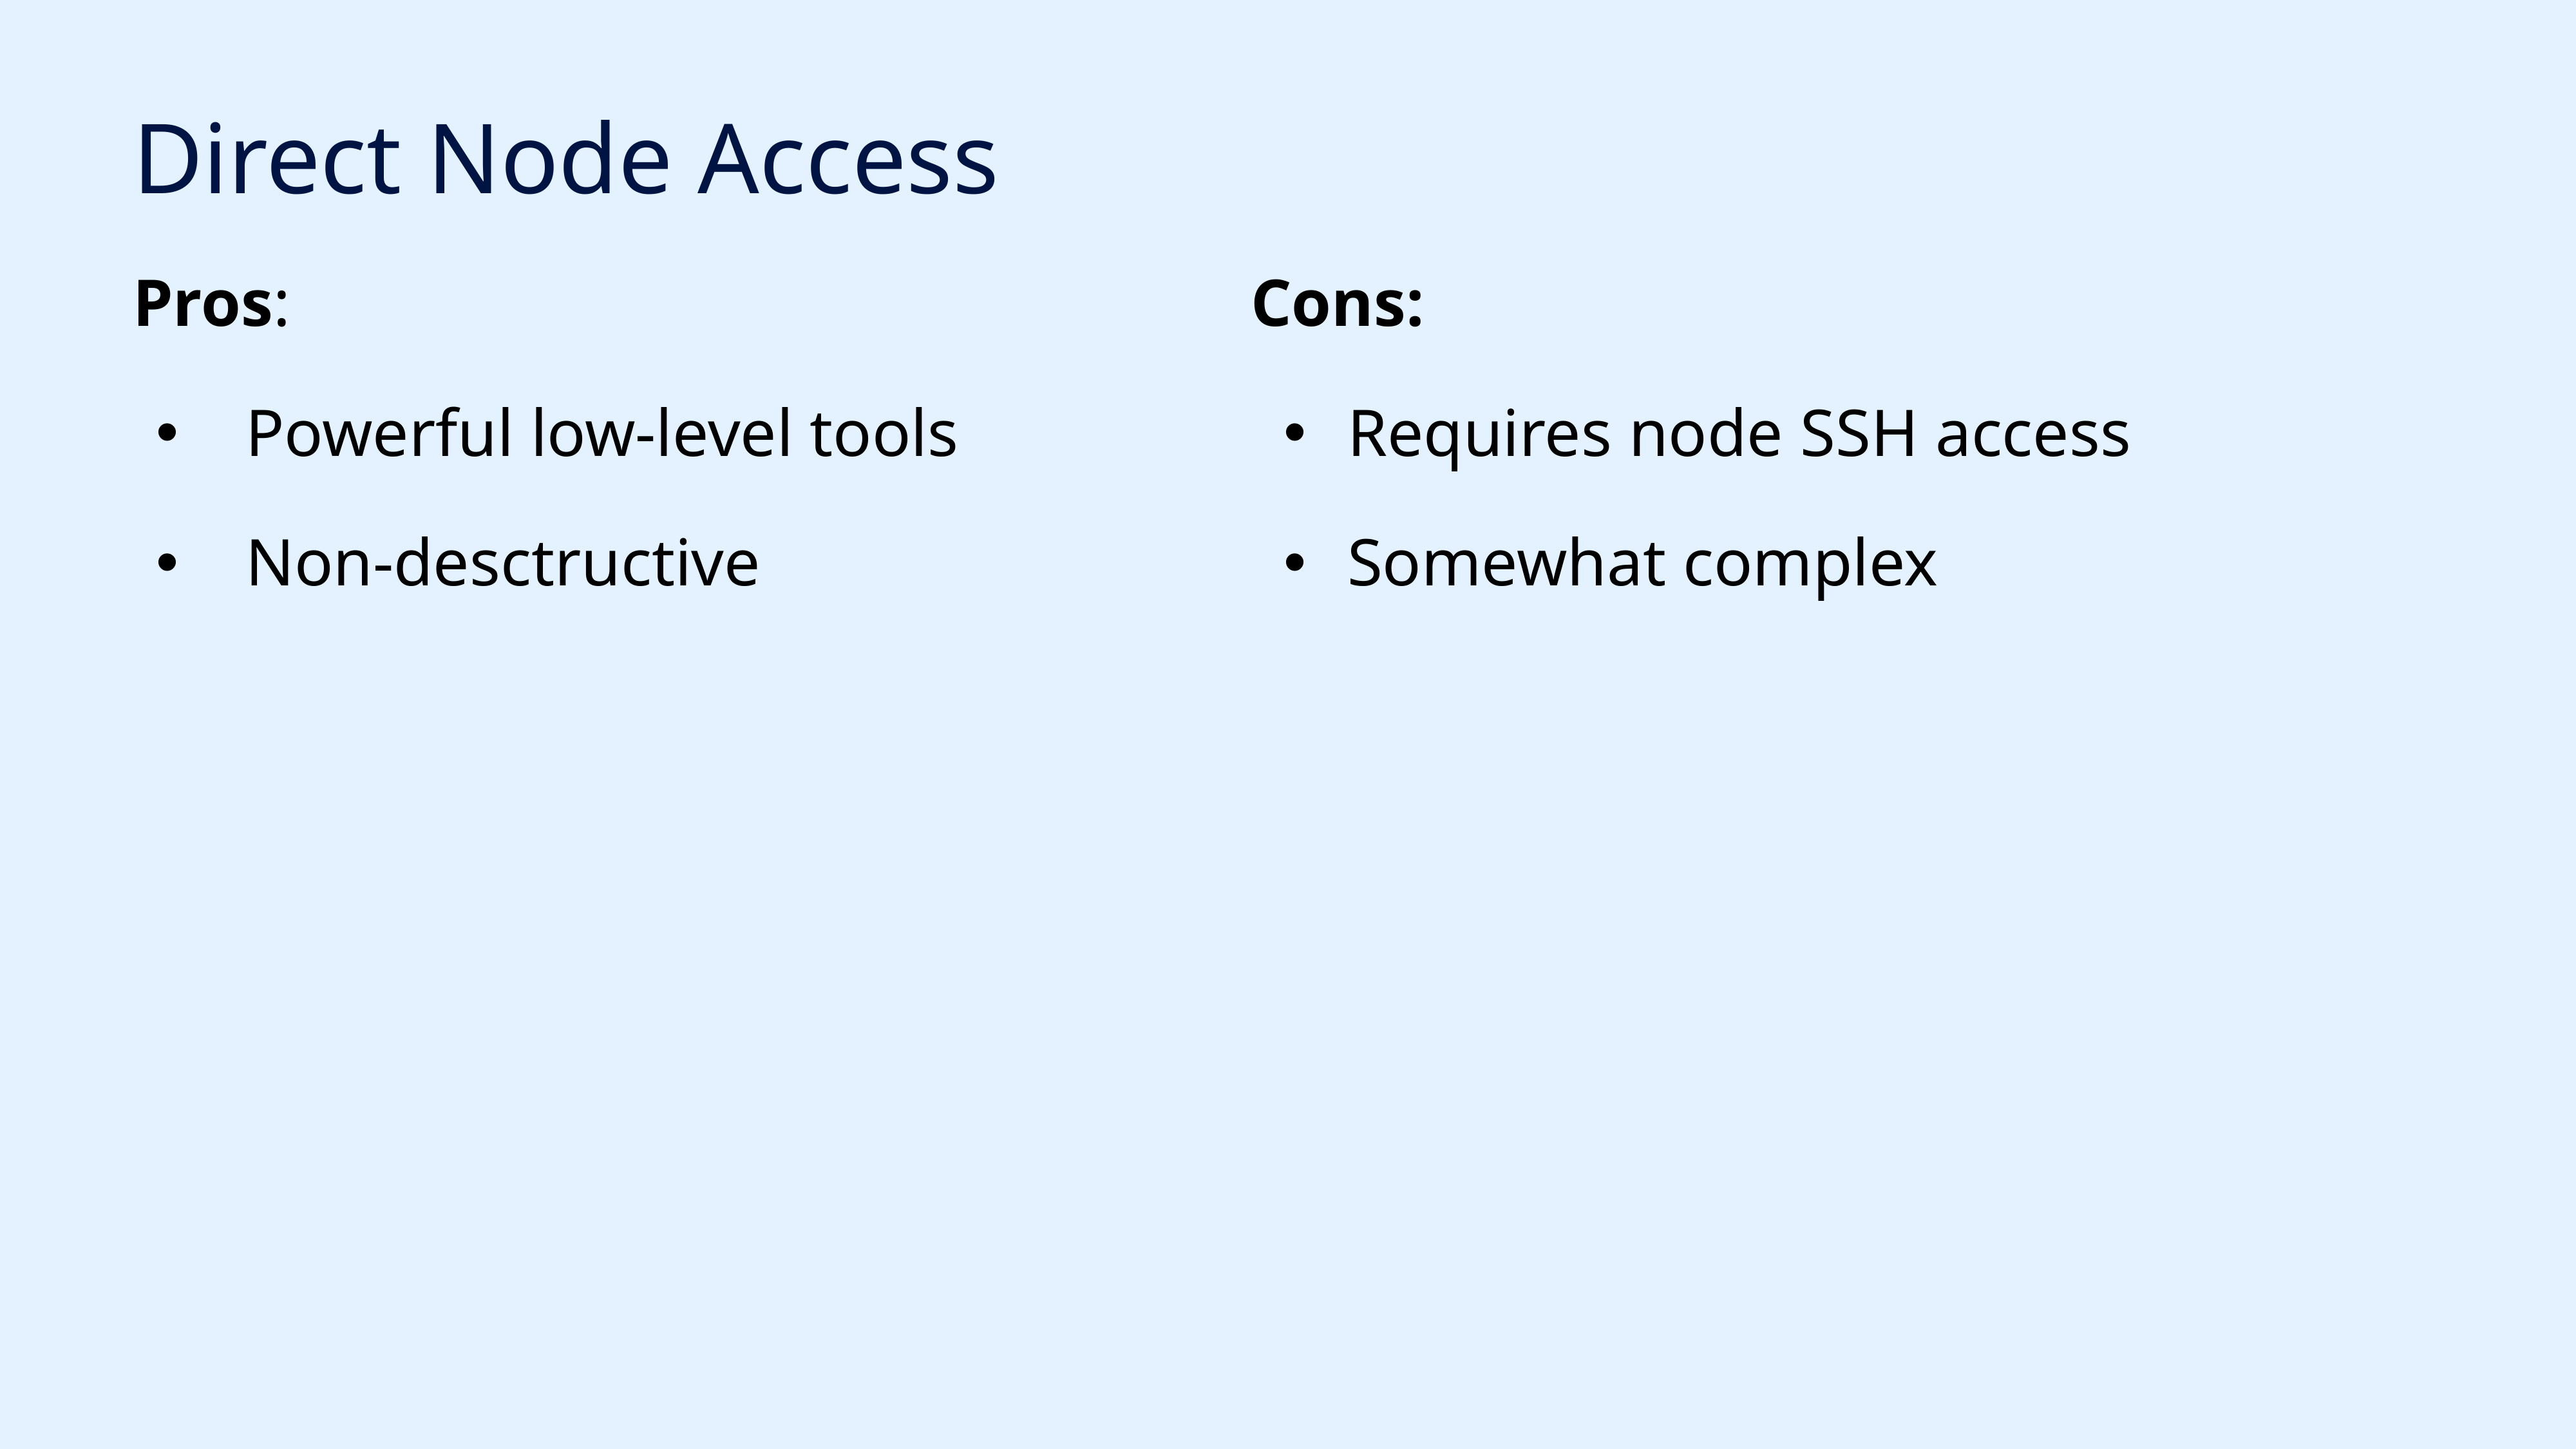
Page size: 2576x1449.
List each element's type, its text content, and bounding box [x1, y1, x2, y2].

list Pros: Powerful low-level tools Non-desctructive [127, 266, 1202, 1138]
text_box Cons: Requires node SSH access Somewhat complex [1245, 266, 2319, 605]
title Direct Node Access [127, 113, 2449, 266]
